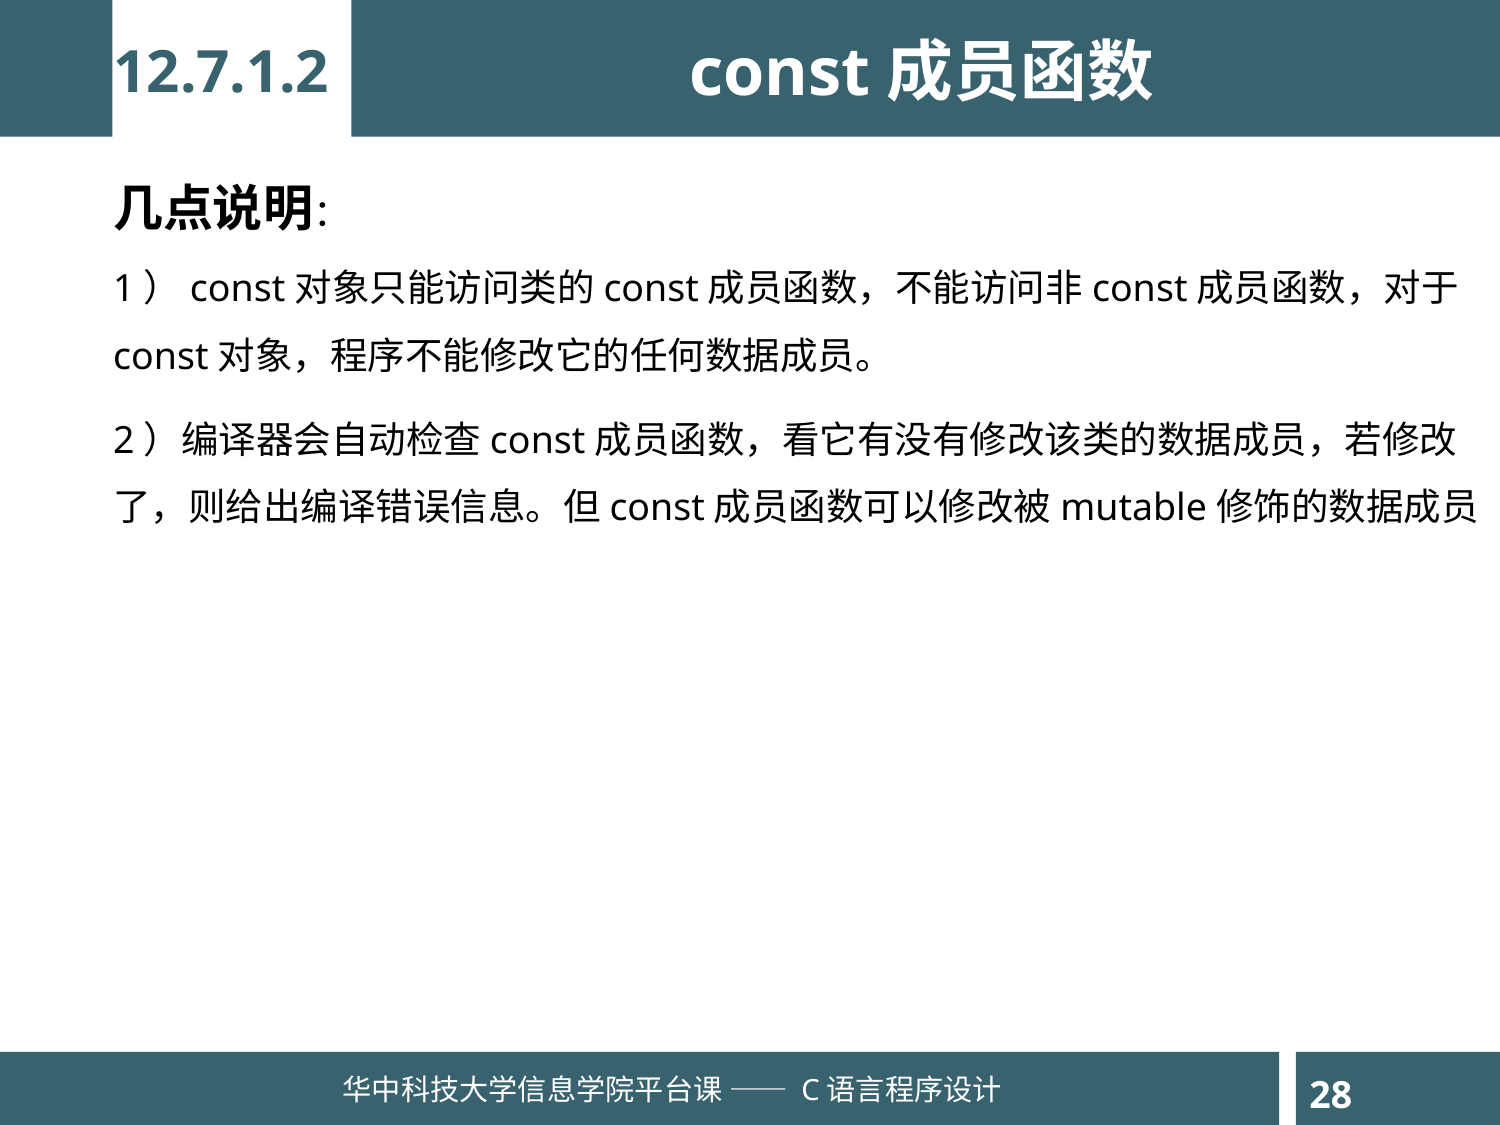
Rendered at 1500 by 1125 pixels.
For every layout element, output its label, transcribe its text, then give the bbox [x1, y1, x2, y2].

text_box 几点说明： [98, 139, 1500, 234]
text_box 2）编译器会自动检查const成员函数，看它有没有修改该类的数据成员，若修改了，则给出编译错误信息。但const成员函数可以修改被mutable修饰的数据成员 [98, 386, 1500, 536]
text_box 12.7.1.2 [98, 27, 345, 112]
text_box 1）const对象只能访问类的const成员函数，不能访问非const成员函数，对于const对象，程序不能修改它的任何数据成员。 [98, 234, 1500, 385]
text_box const成员函数 [433, 21, 1410, 117]
